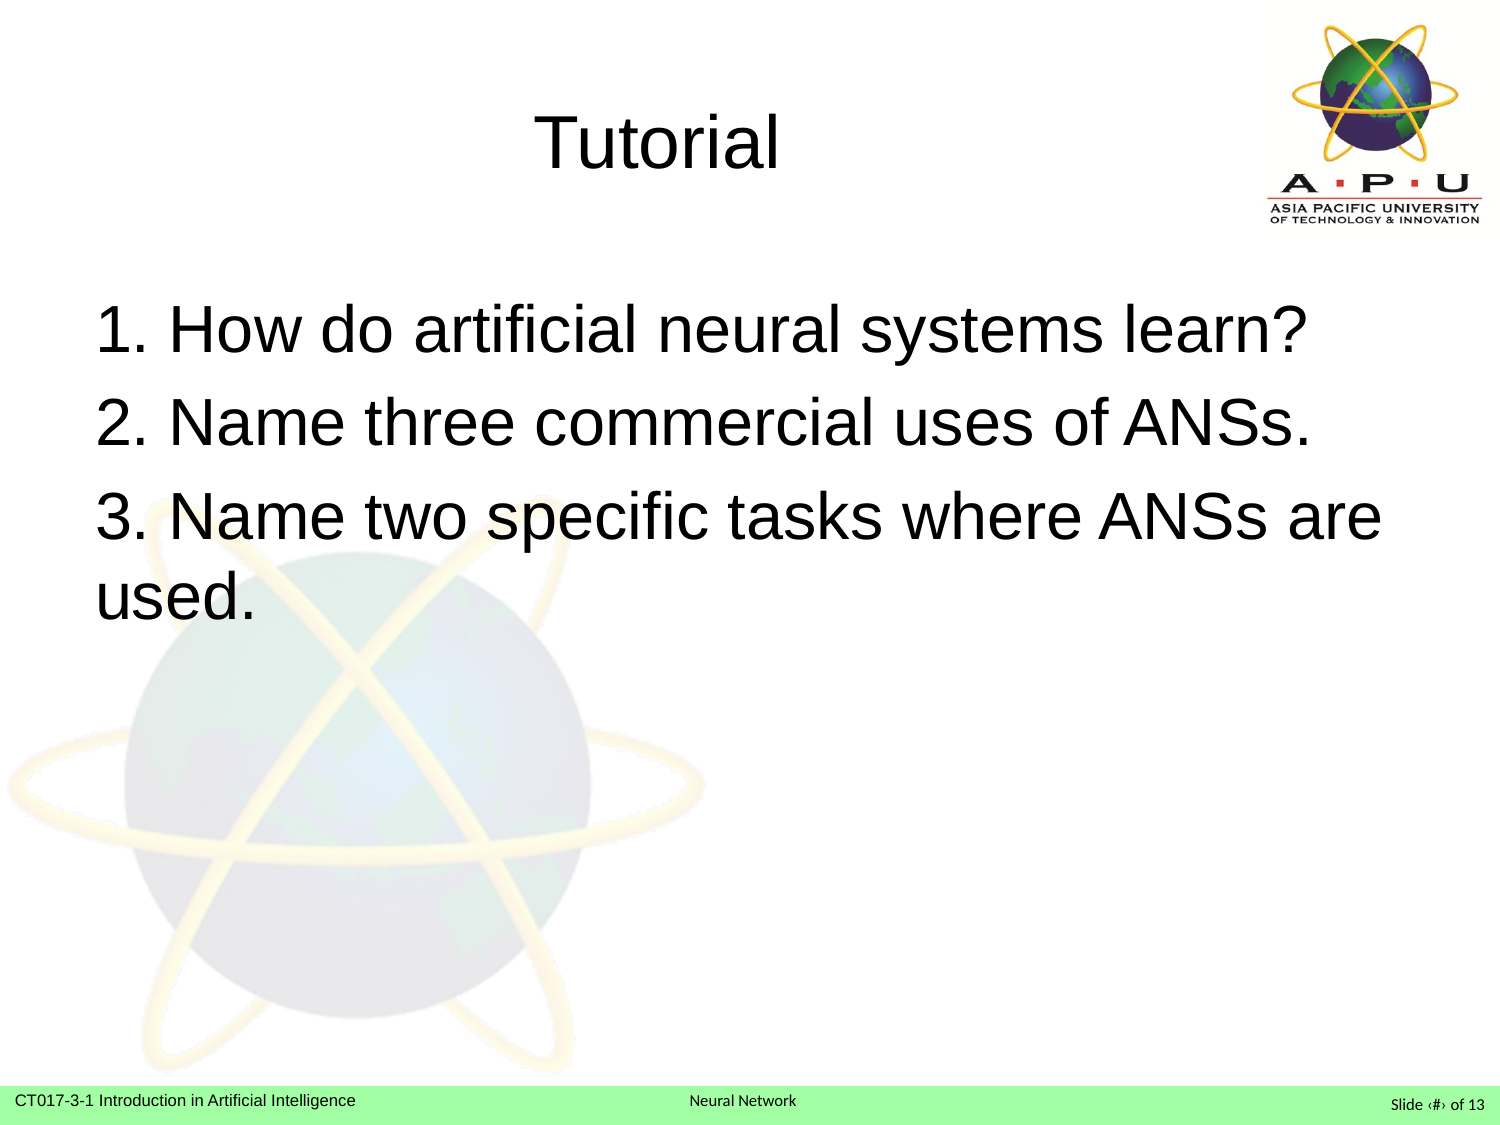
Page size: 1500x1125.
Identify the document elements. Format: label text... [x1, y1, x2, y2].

title Tutorial [79, 45, 1235, 233]
list 1. How do artificial neural systems learn? 2. Name three commercial uses of ANSs. 3. Name two specific tasks where ANSs are used. [79, 278, 1430, 1021]
footer Slide ‹#› of 13 [1024, 1086, 1500, 1125]
picture [1251, 0, 1500, 249]
